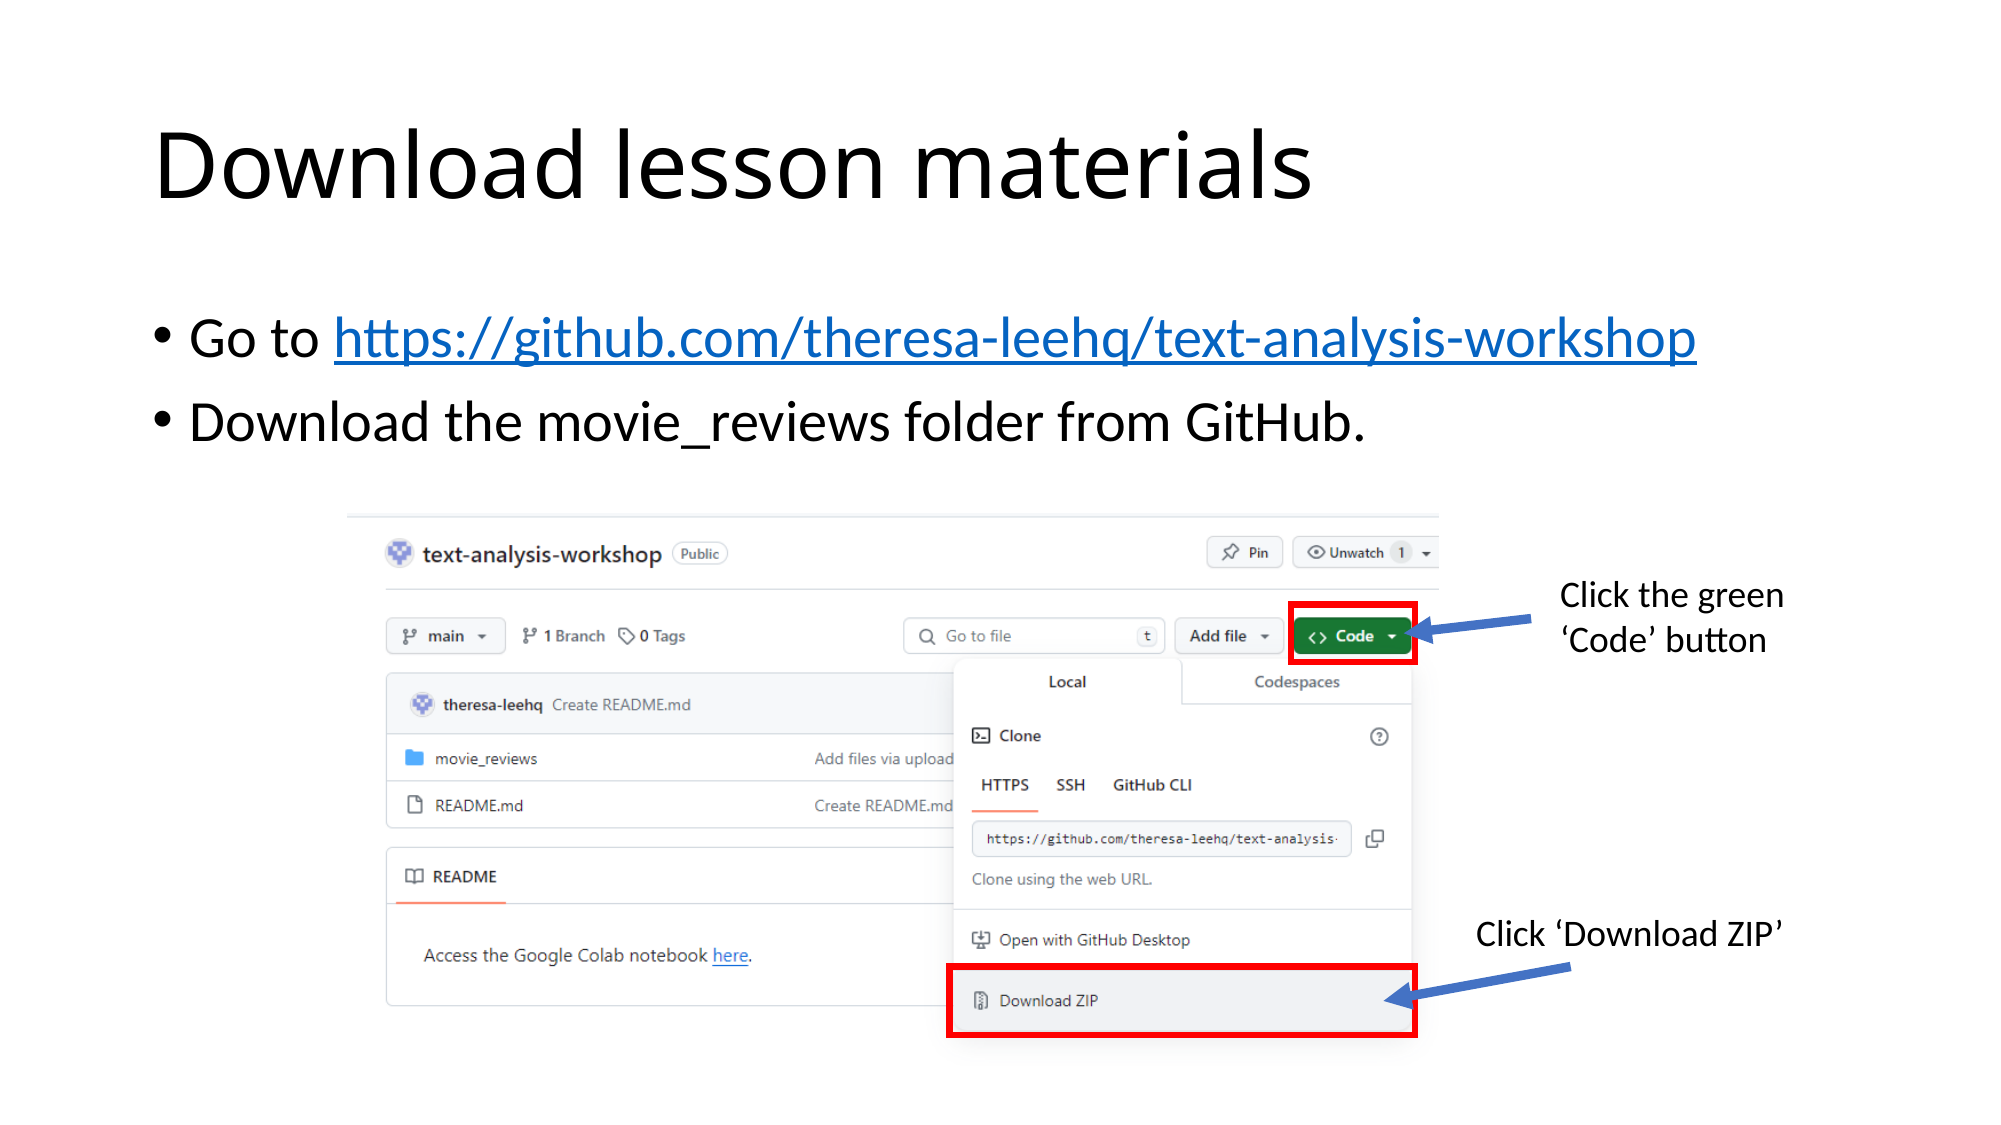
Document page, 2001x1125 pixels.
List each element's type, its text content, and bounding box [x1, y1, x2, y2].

text_box Click ‘Download ZIP’ [1461, 901, 1836, 961]
text_box Click the green ‘Code’ button [1545, 562, 1846, 668]
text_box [1403, 618, 1532, 634]
title Download lesson materials [137, 59, 1863, 278]
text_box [1383, 966, 1571, 1001]
list Go to https://github.com/theresa-leehq/text-analysis-workshop Download the movie_reviews folder from GitHub. [137, 299, 1863, 1014]
picture [347, 513, 1439, 1066]
